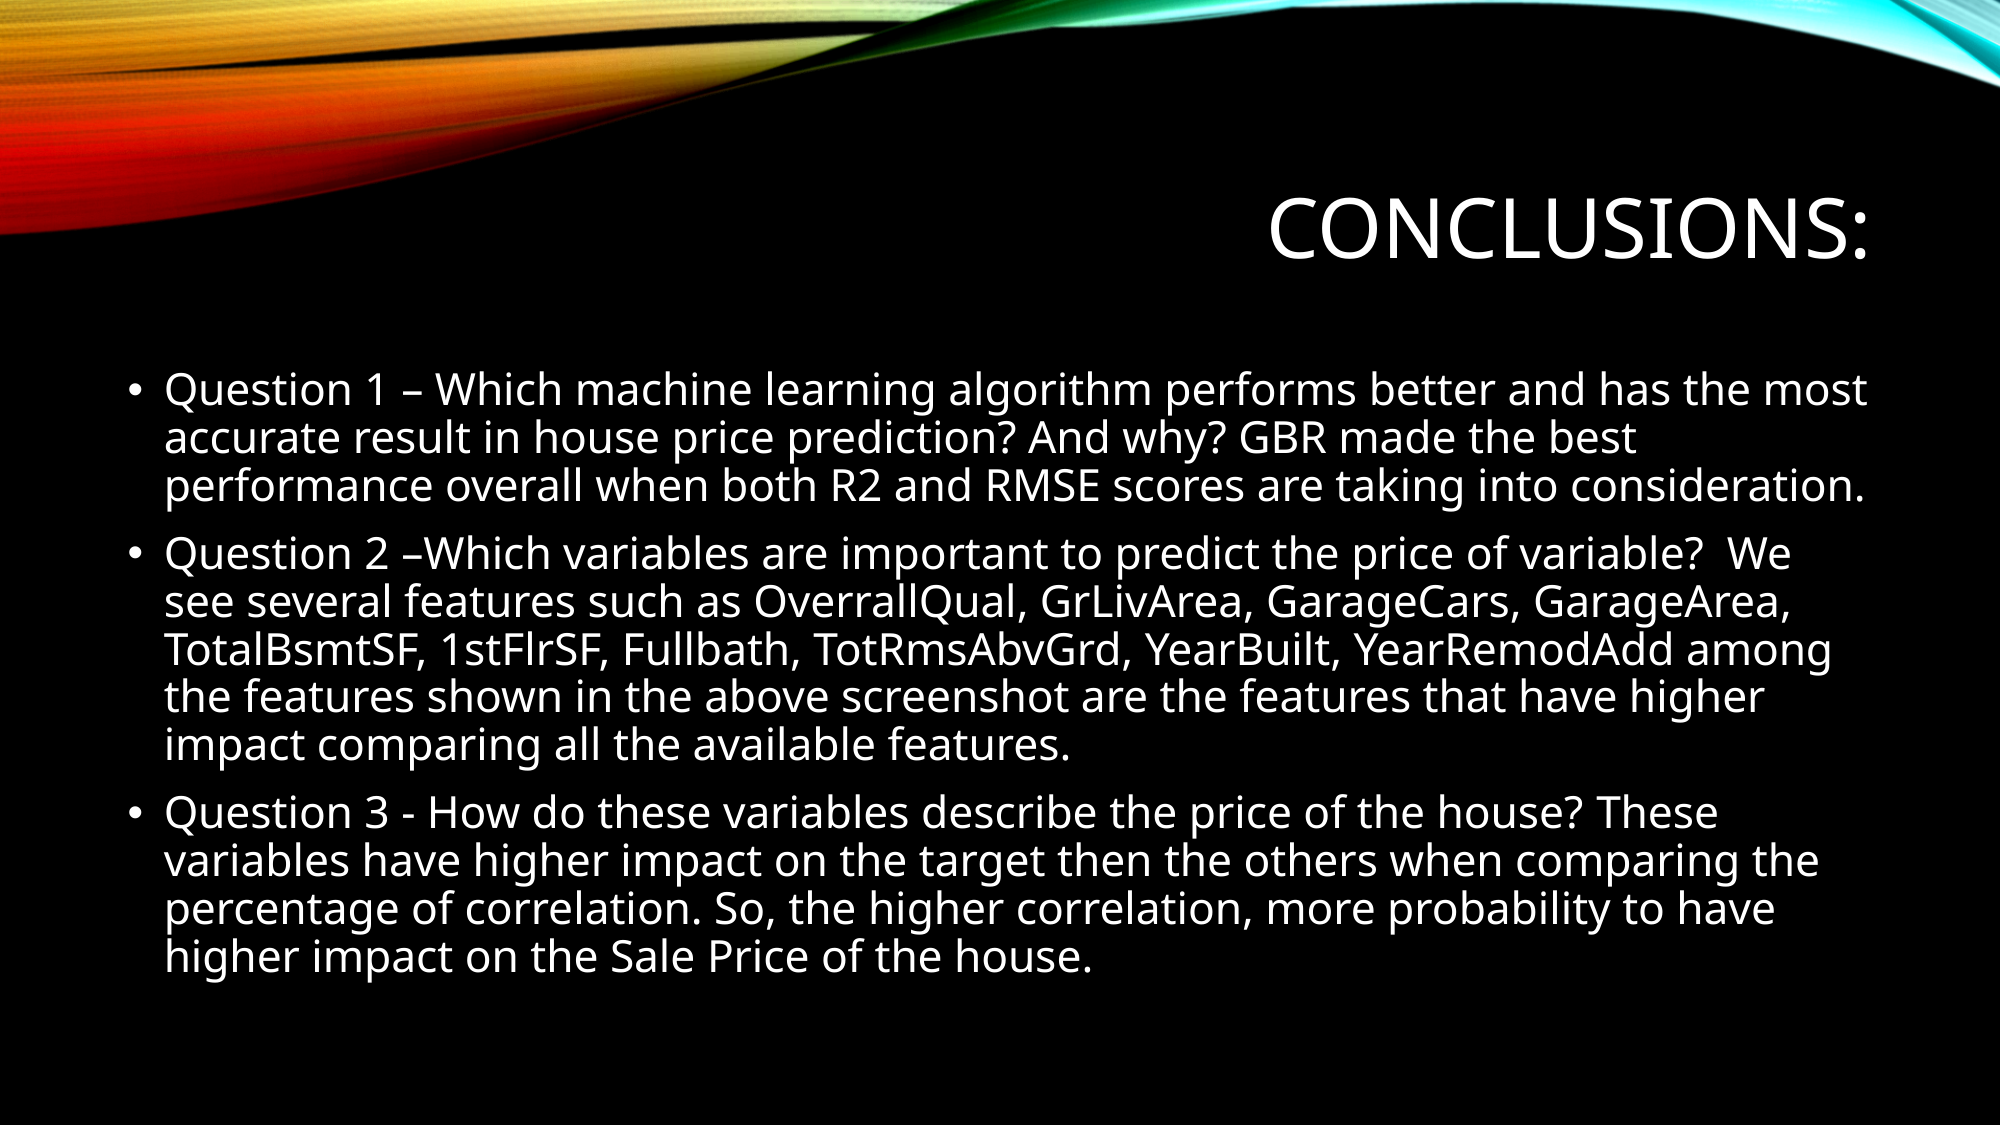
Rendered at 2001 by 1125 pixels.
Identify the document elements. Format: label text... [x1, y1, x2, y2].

list Question 1 – Which machine learning algorithm performs better and has the most accurate result in house price prediction? And why? GBR made the best performance overall when both R2 and RMSE scores are taking into consideration. Question 2 –Which variables are important to predict the price of variable? We see several features such as OverrallQual, GrLivArea, GarageCars, GarageArea, TotalBsmtSF, 1stFlrSF, Fullbath, TotRmsAbvGrd, YearBuilt, YearRemodAdd among the features shown in the above screenshot are the features that have higher impact comparing all the available features. Question 3 - How do these variables describe the price of the house? These variables have higher impact on the target then the others when comparing the percentage of correlation. So, the higher correlation, more probability to have higher impact on the Sale Price of the house. [112, 360, 1888, 1021]
picture [0, 0, 2000, 237]
title Conclusions: [474, 125, 1888, 338]
